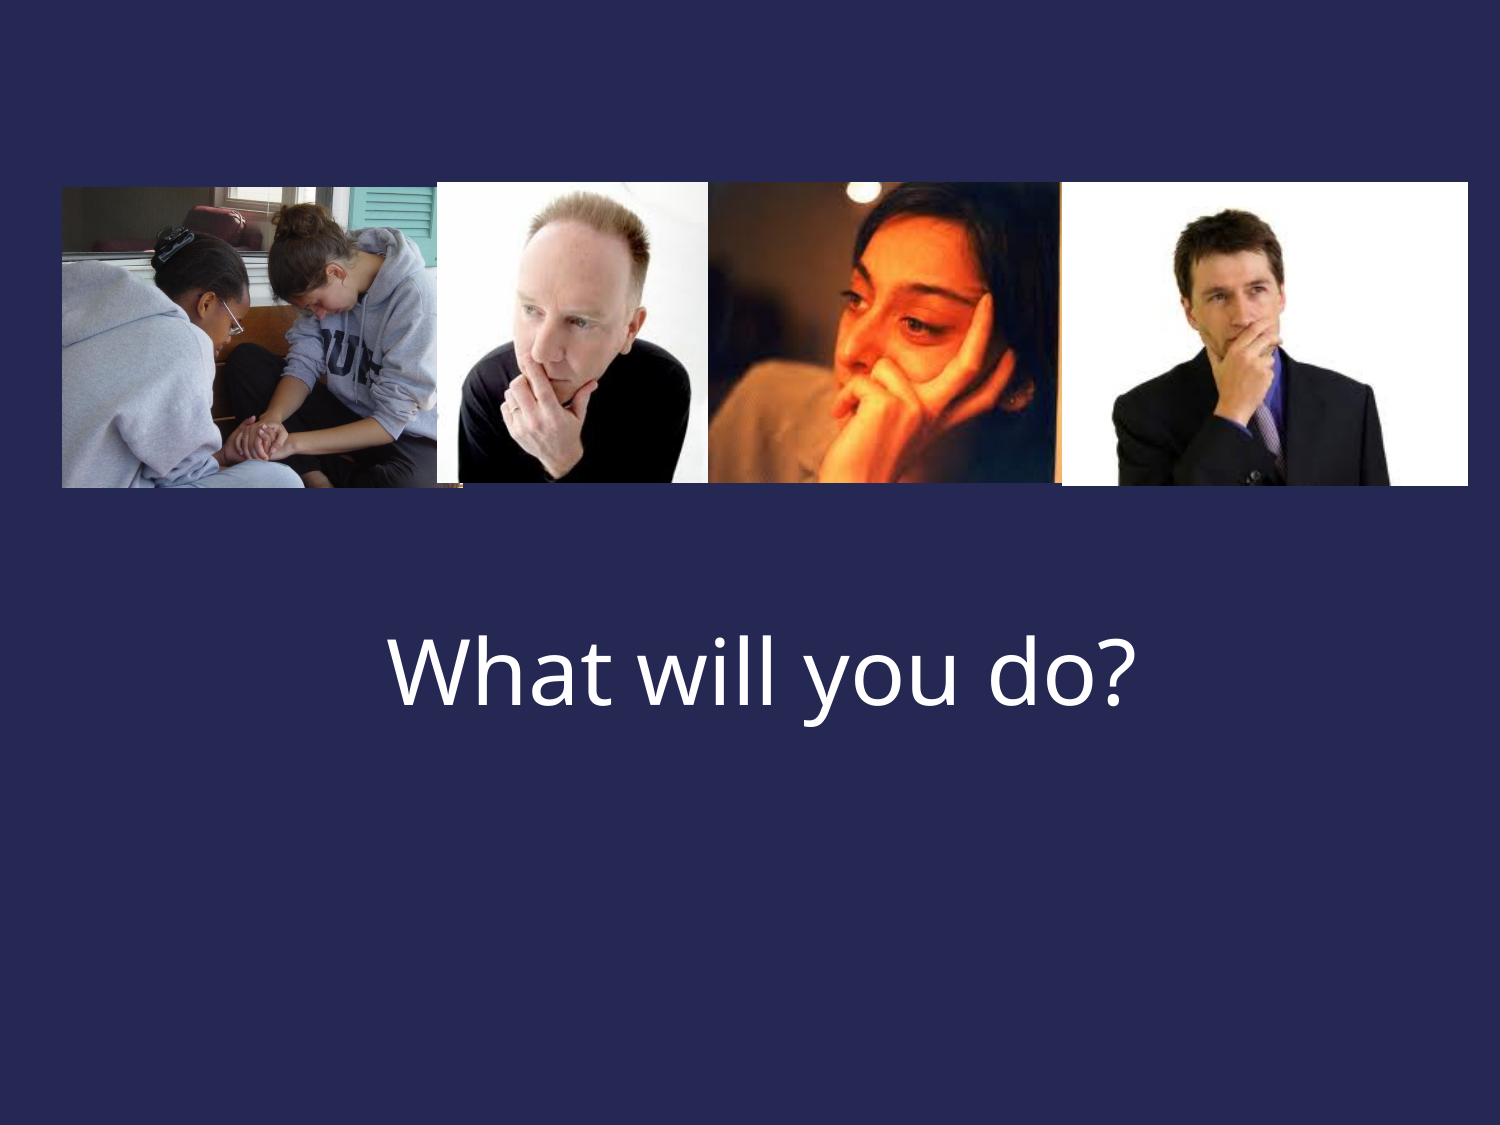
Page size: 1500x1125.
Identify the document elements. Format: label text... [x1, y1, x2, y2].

title What will you do? [87, 575, 1438, 763]
picture [62, 182, 1468, 489]
